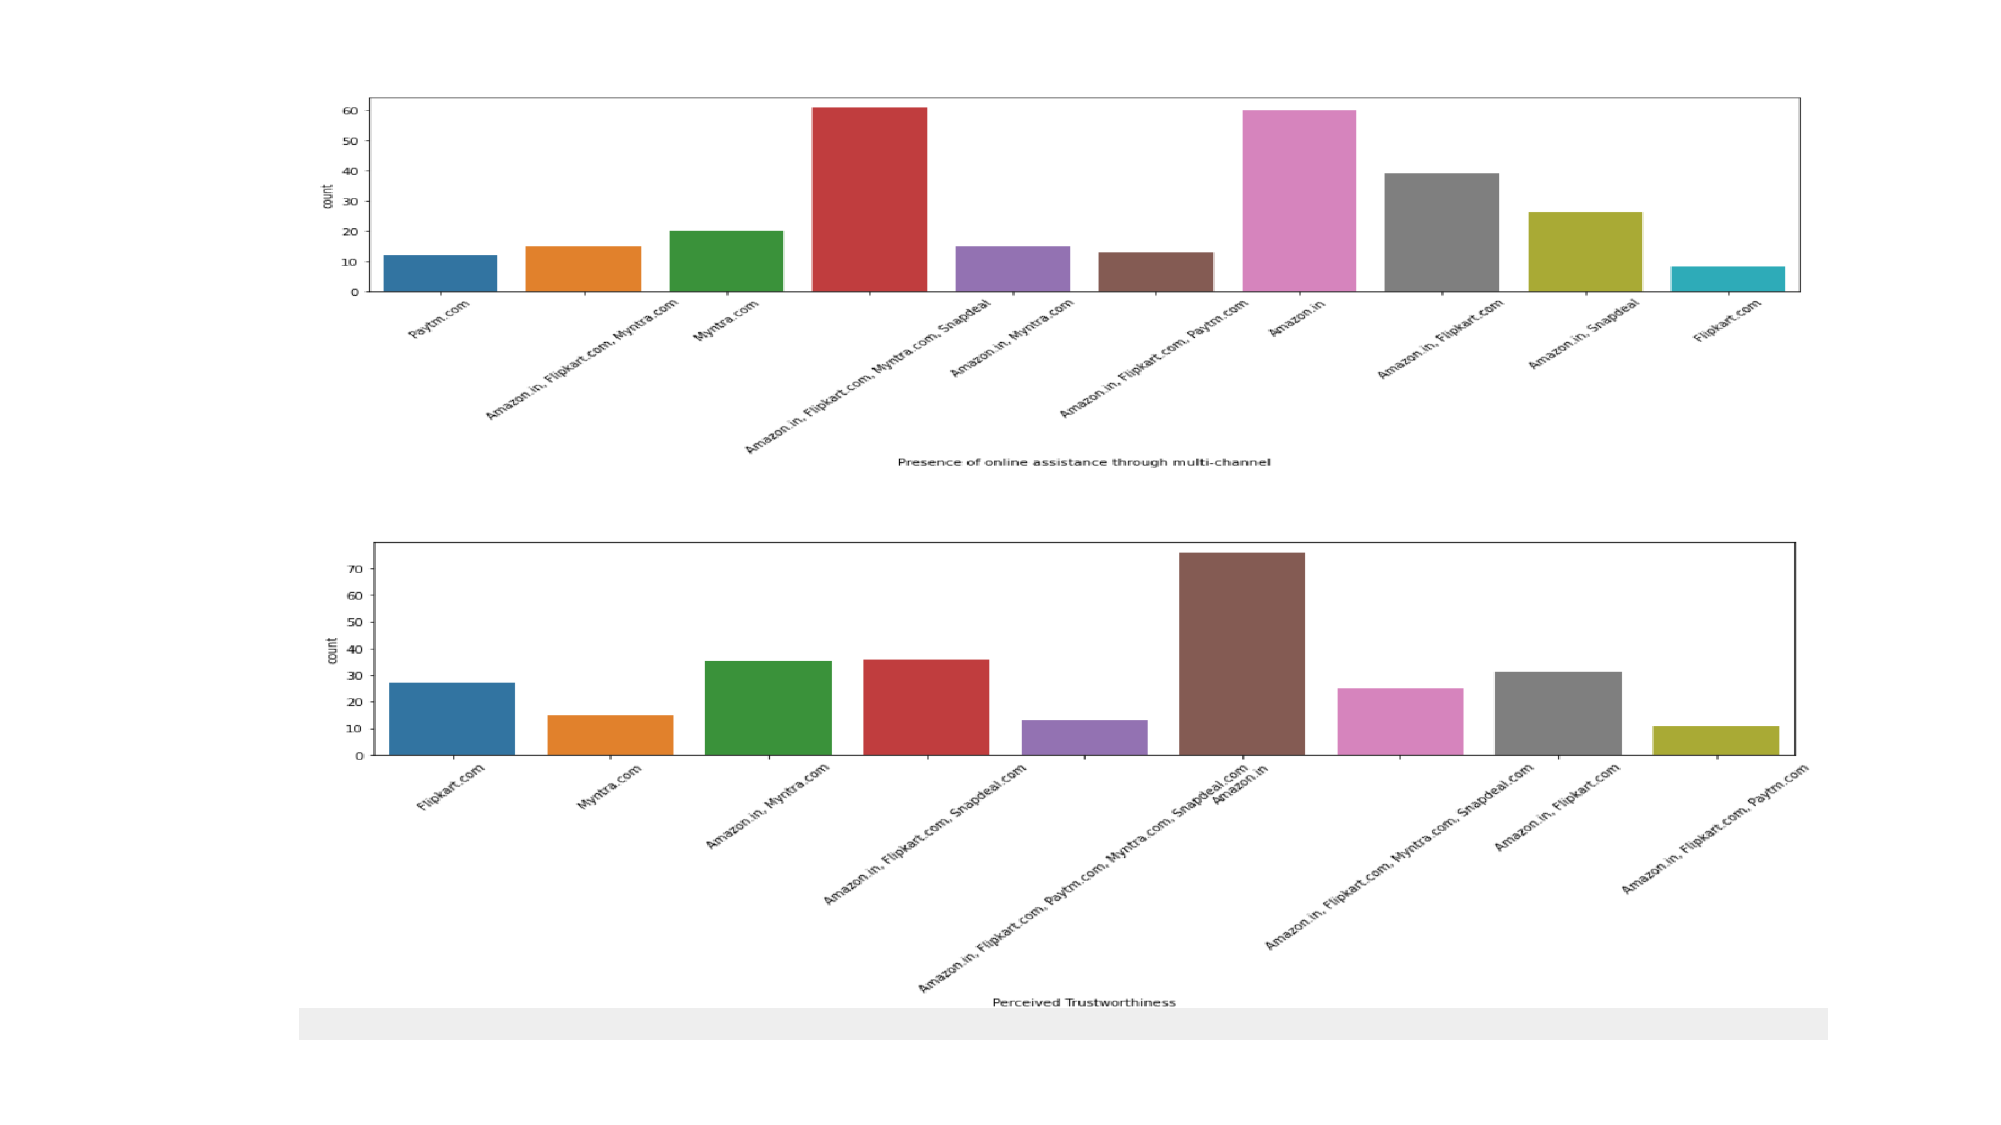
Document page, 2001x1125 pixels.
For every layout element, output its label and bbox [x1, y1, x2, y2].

picture [299, 528, 1828, 1040]
picture [299, 85, 1811, 490]
